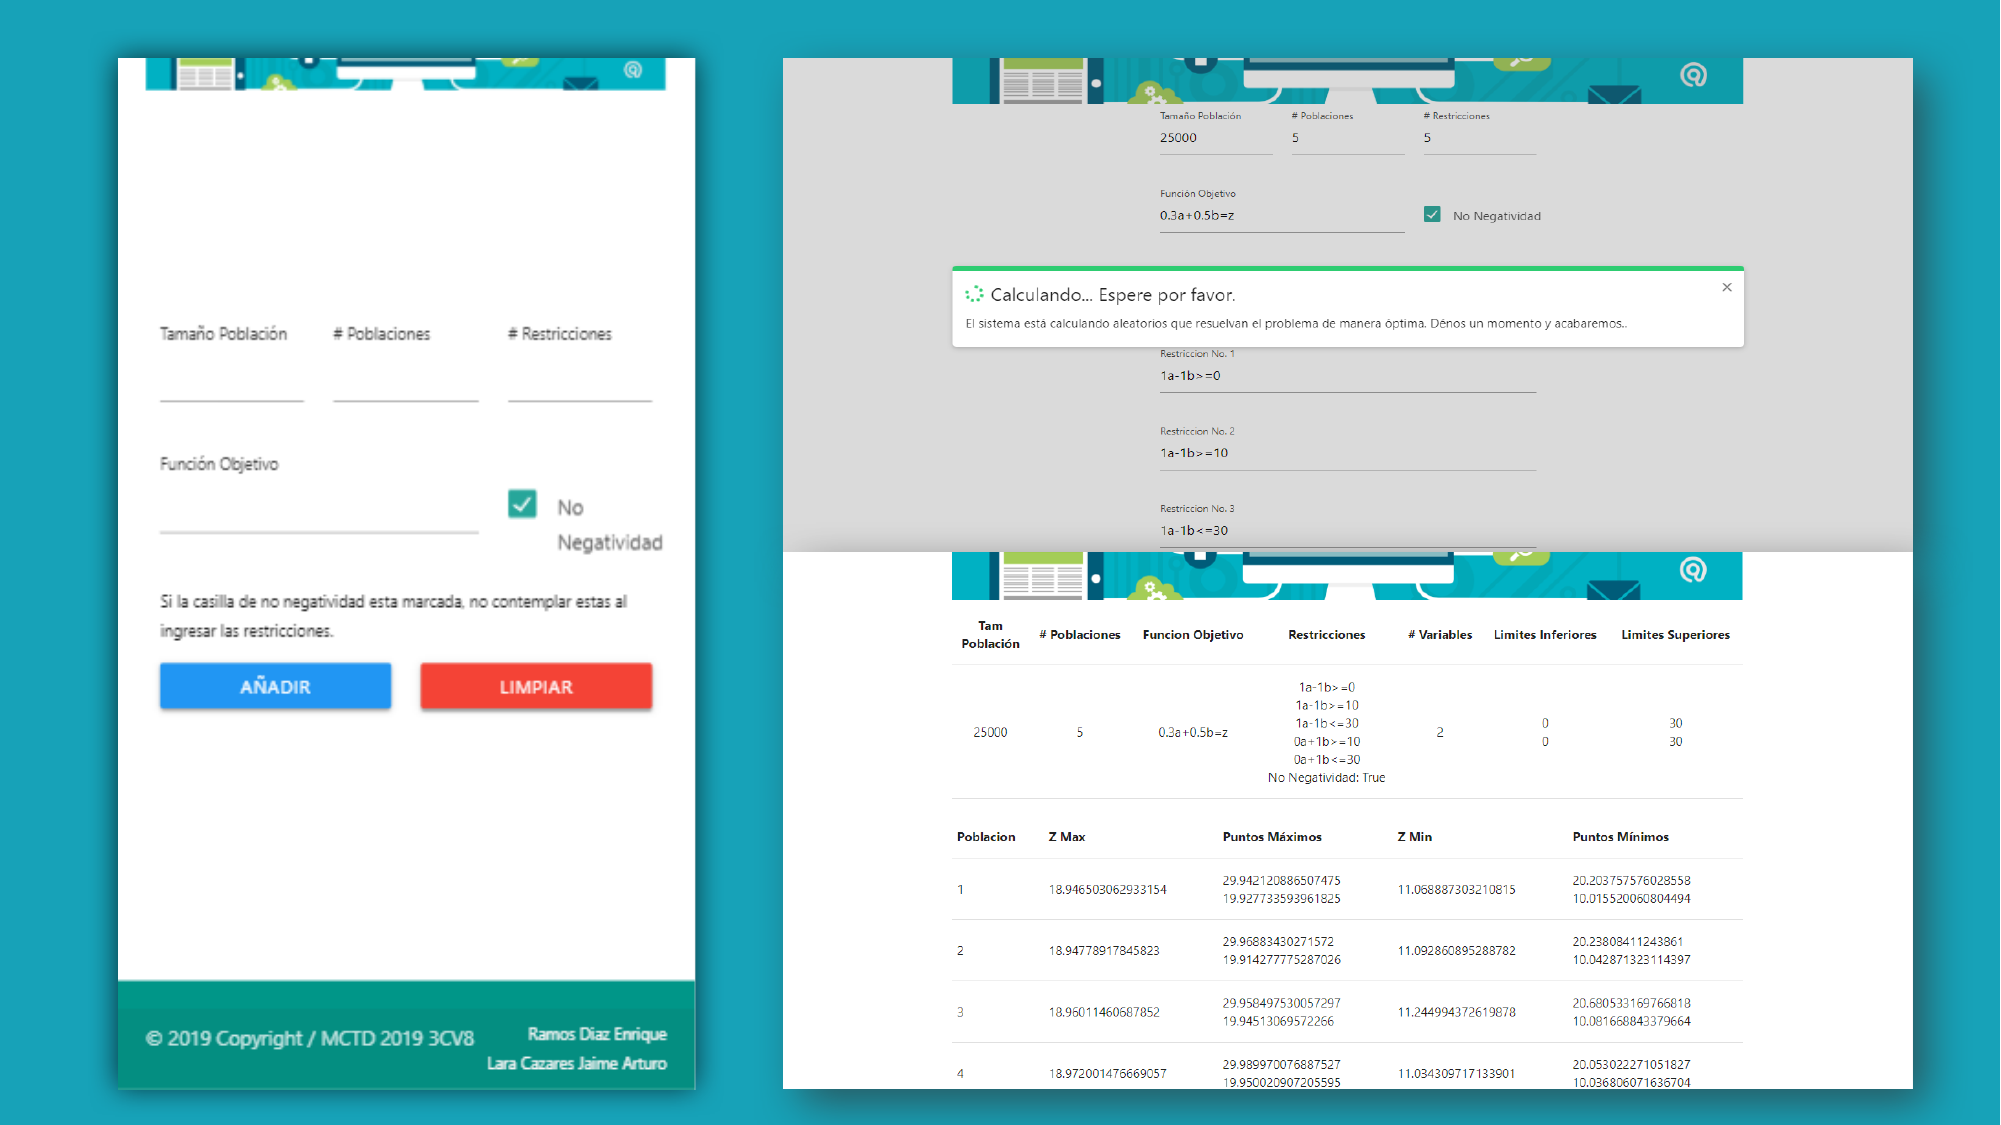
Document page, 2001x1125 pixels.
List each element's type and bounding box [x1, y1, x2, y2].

picture [341, 58, 472, 62]
picture [118, 58, 696, 1090]
picture [783, 58, 1913, 1090]
picture [305, 58, 314, 64]
